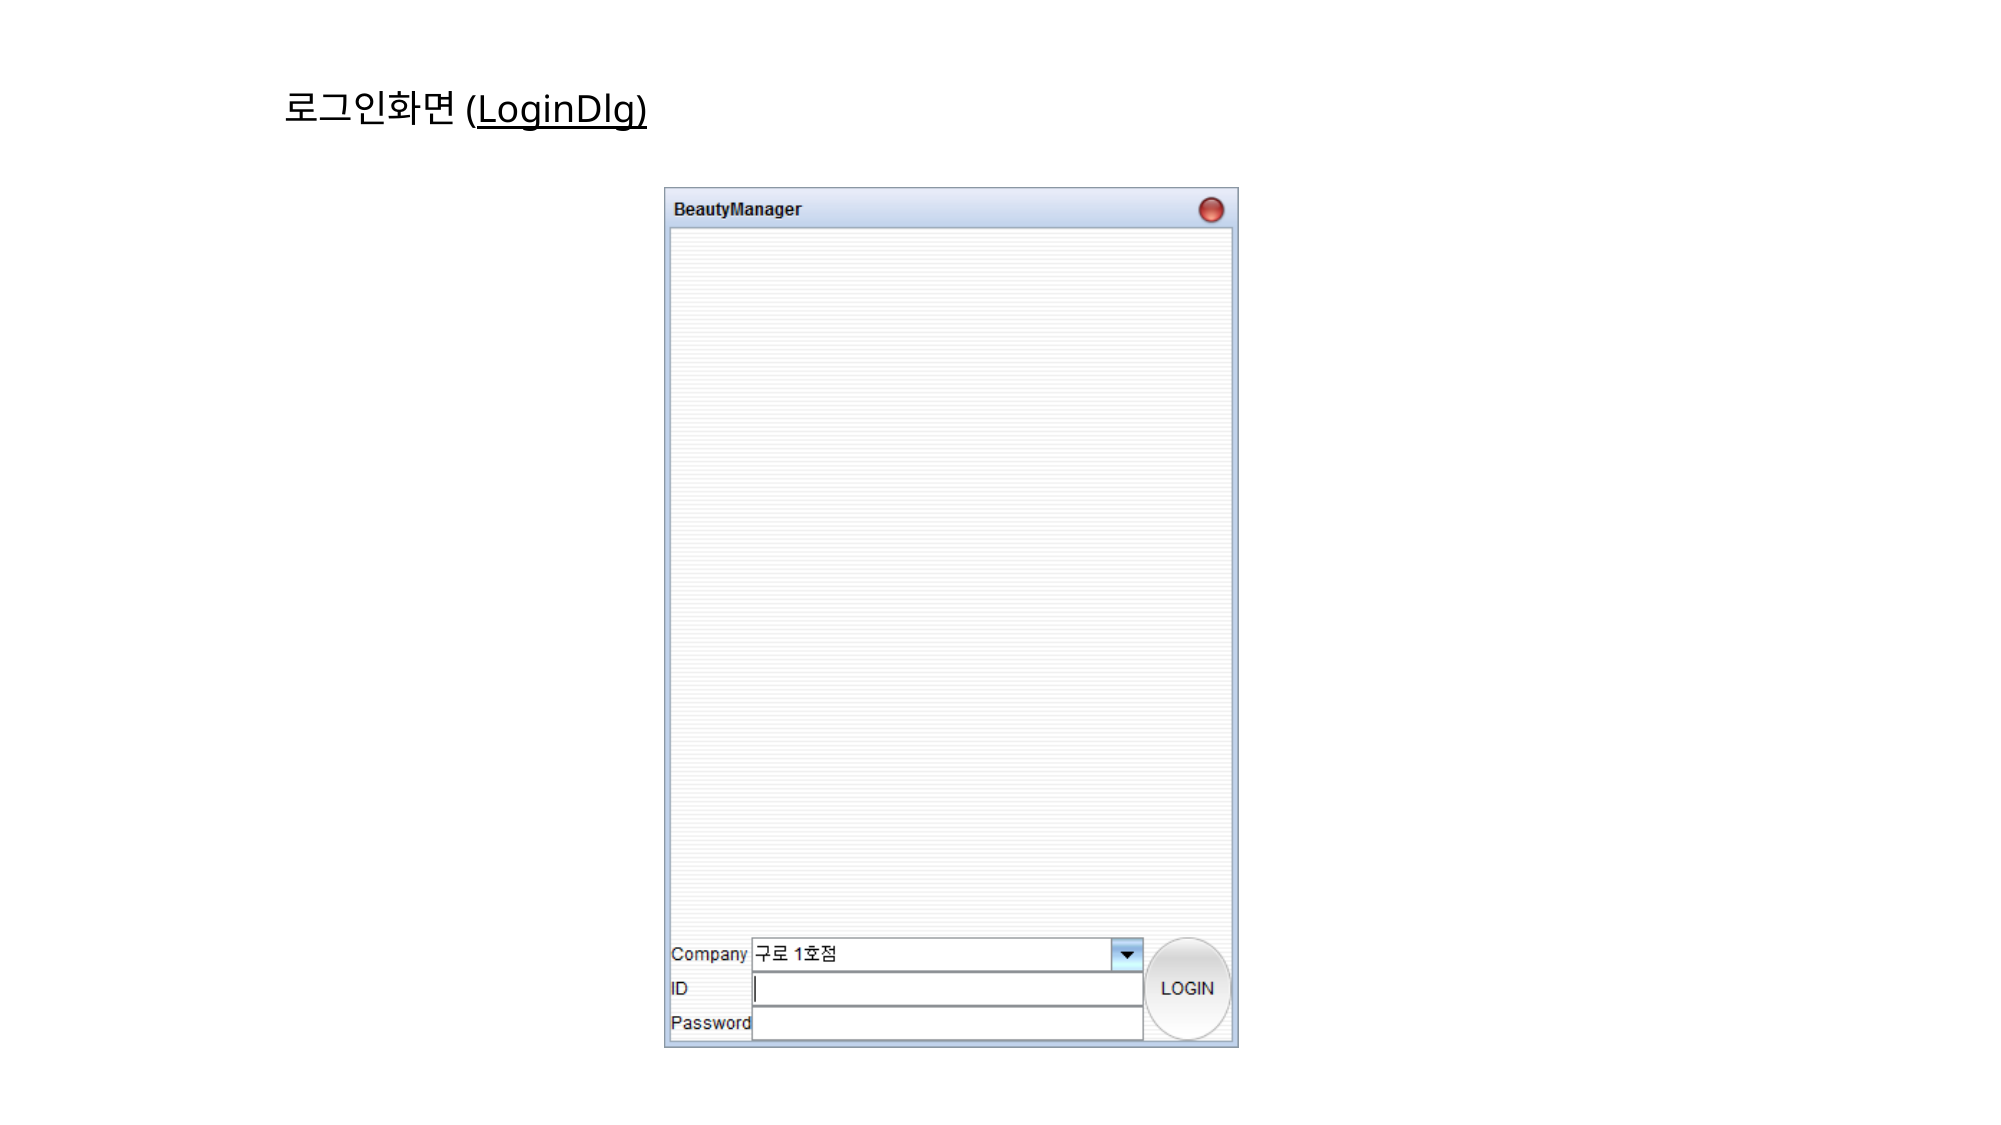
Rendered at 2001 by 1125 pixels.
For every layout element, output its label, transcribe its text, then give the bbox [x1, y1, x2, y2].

picture [664, 187, 1239, 1048]
text_box 로그인화면(LoginDlg) [269, 78, 663, 138]
